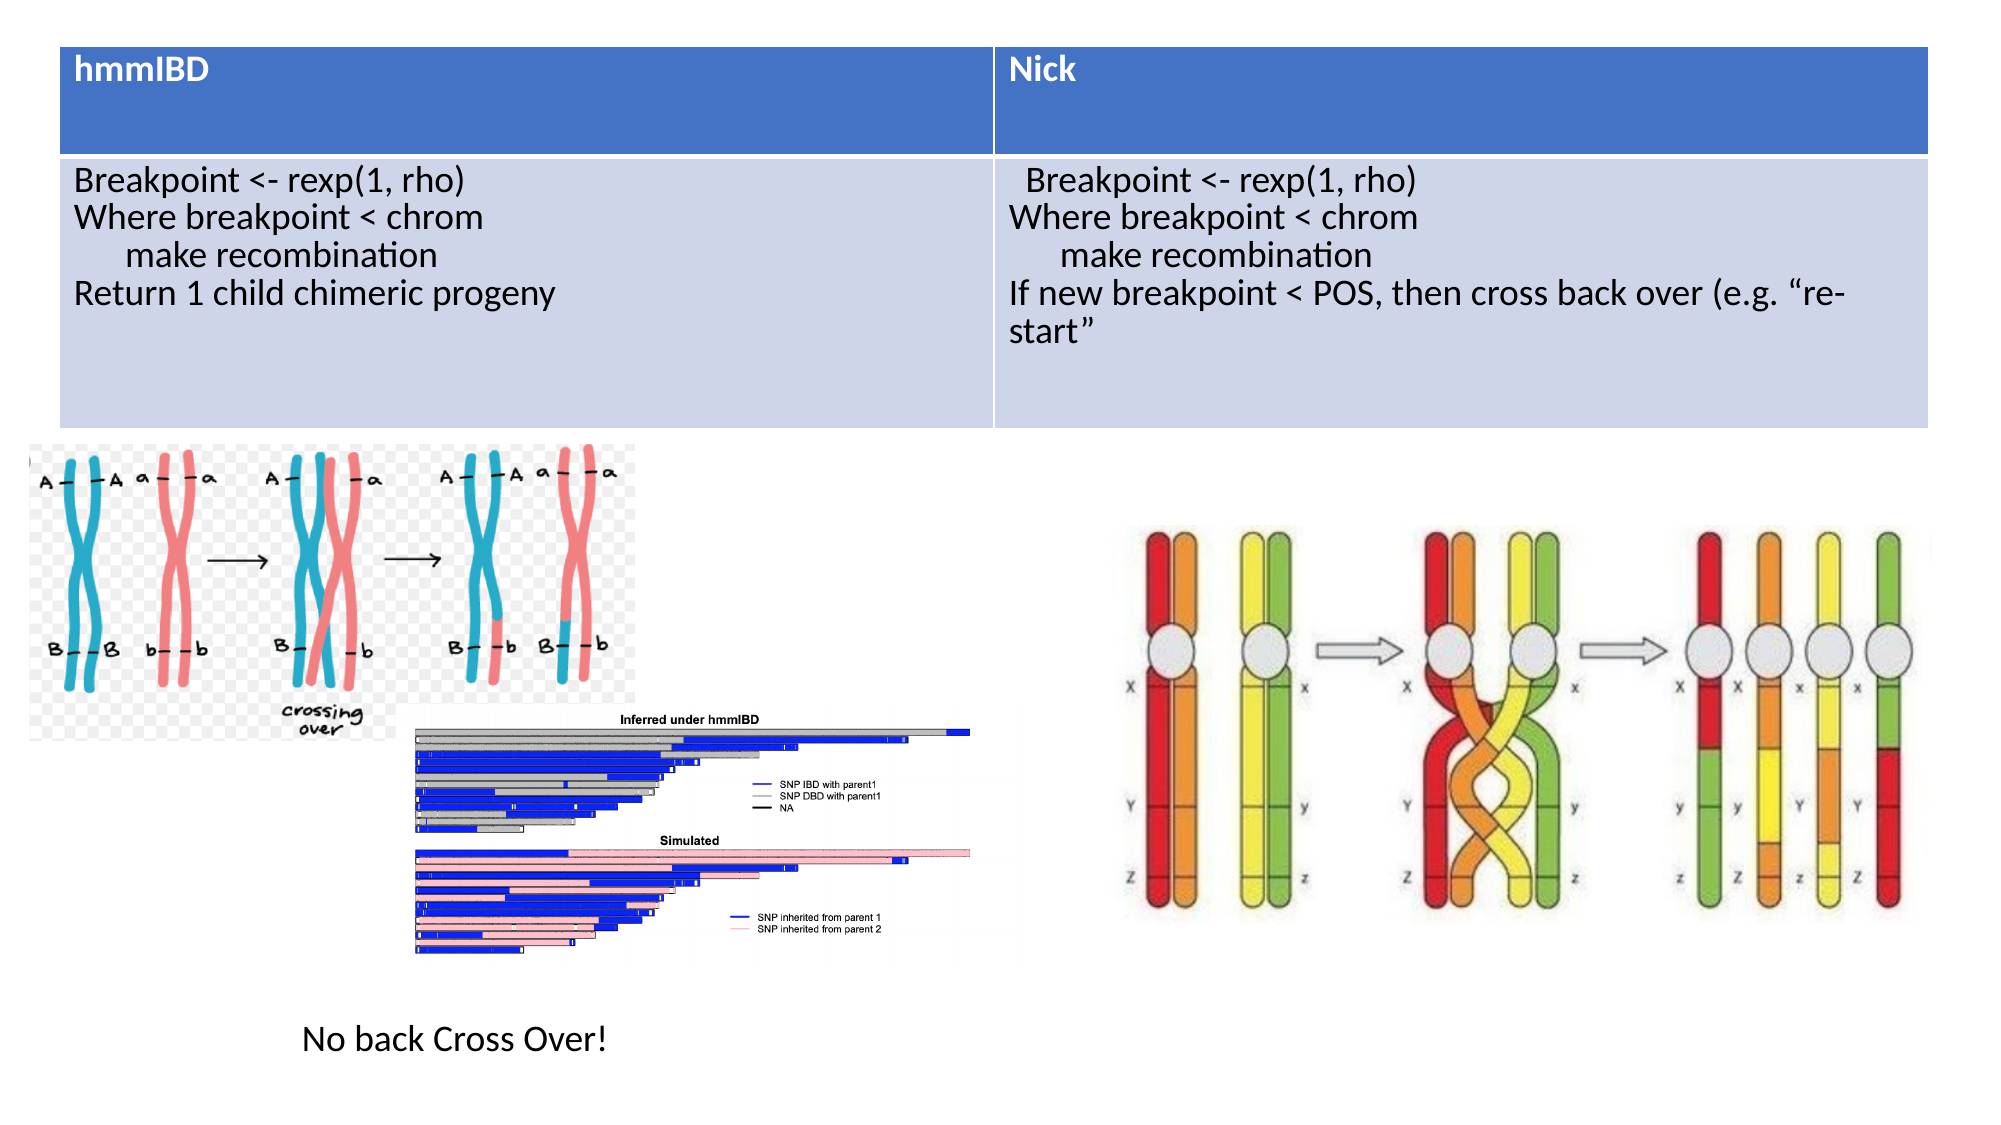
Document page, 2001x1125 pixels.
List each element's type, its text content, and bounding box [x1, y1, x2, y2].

table_header Nick [995, 47, 1928, 154]
picture [1106, 525, 1932, 925]
table_cell Breakpoint <- rexp(1, rho) Where breakpoint < chrom make recombination If new breakpoint < POS, then cross back over (e.g. “re-start” [995, 159, 1928, 428]
table_header hmmIBD [60, 47, 993, 154]
text_box No back Cross Over! [42, 1007, 868, 1067]
table_cell Breakpoint <- rexp(1, rho) Where breakpoint < chrom make recombination Return 1 child chimeric progeny [60, 159, 993, 428]
picture [29, 444, 1024, 965]
